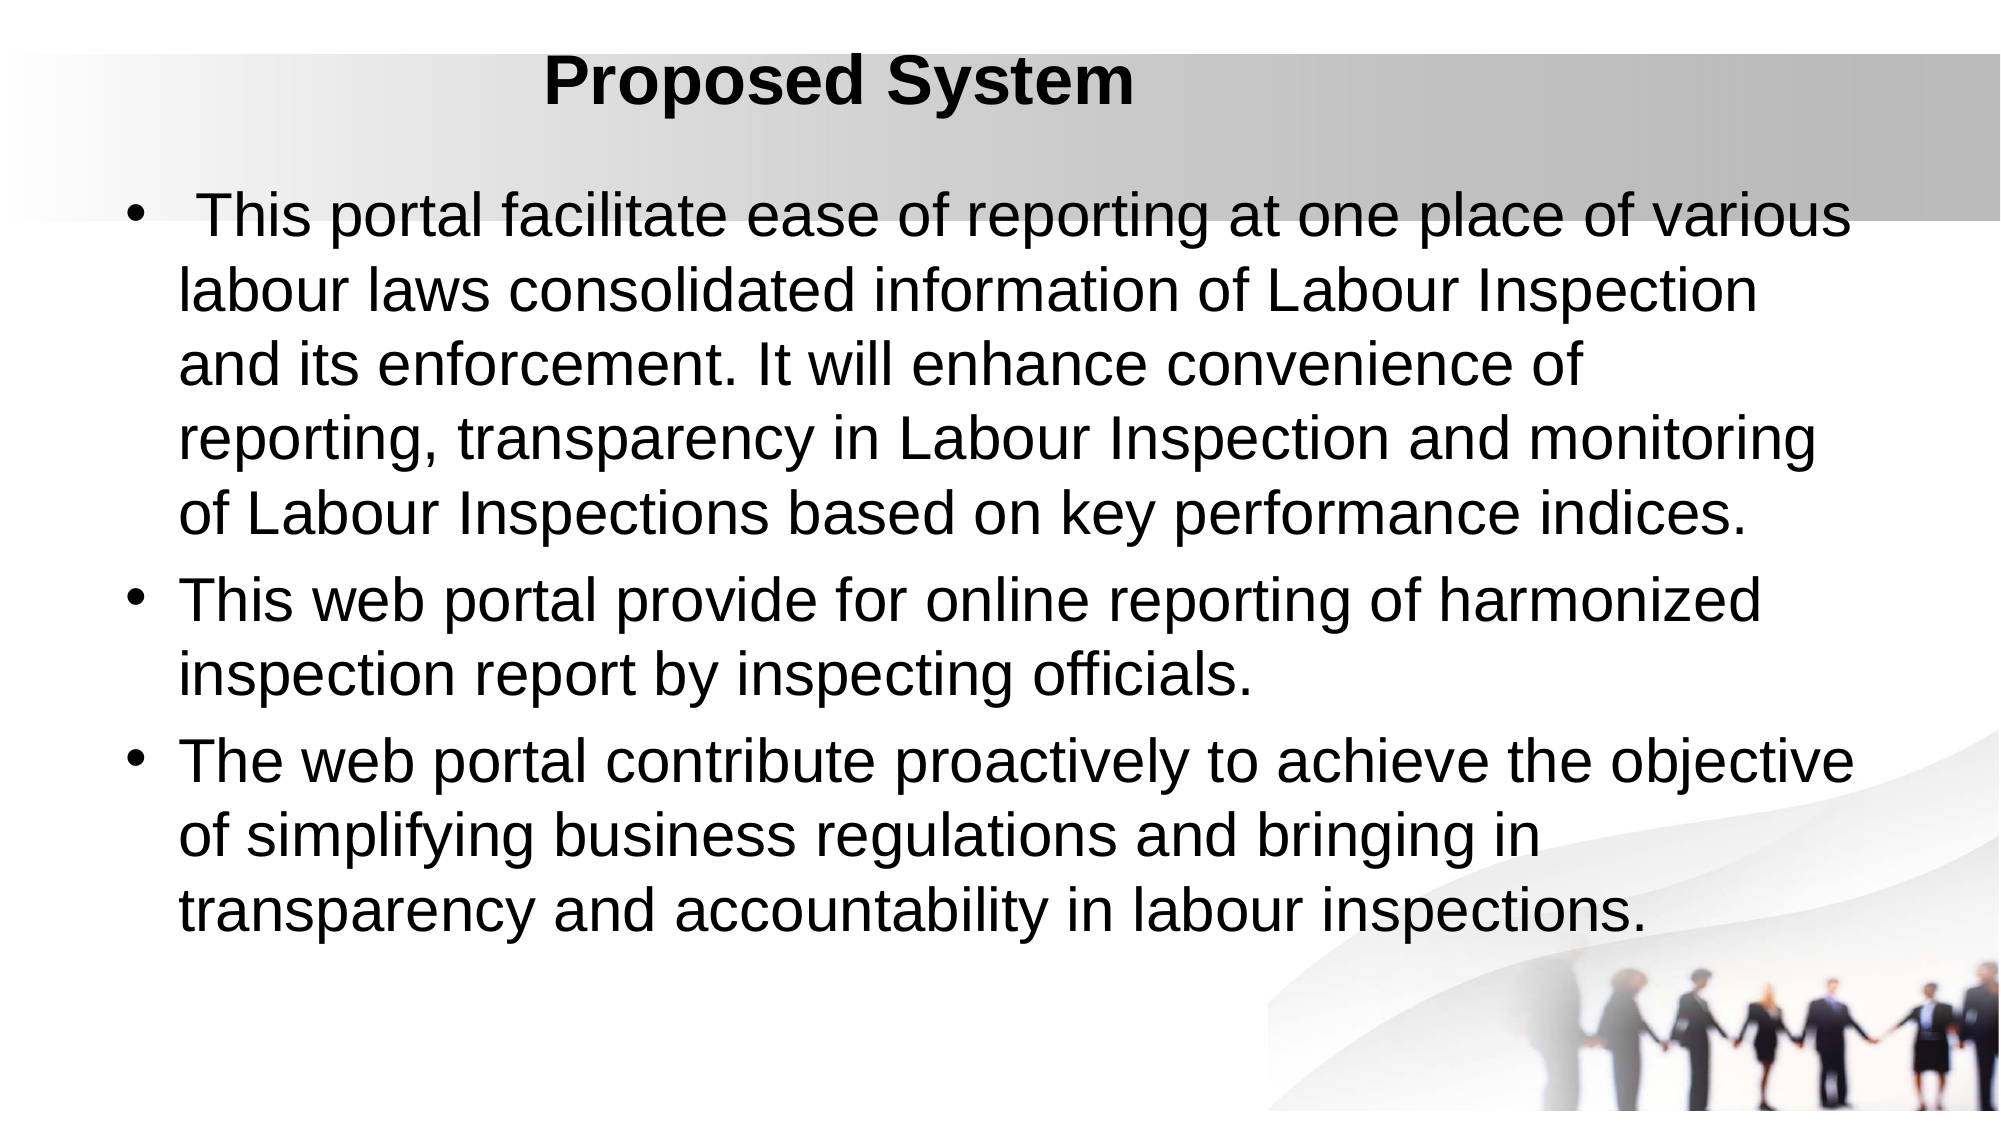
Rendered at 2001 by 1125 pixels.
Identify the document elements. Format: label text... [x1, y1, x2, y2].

list This portal facilitate ease of reporting at one place of various labour laws consolidated information of Labour Inspection and its enforcement. It will enhance convenience of reporting, transparency in Labour Inspection and monitoring of Labour Inspections based on key performance indices. This web portal provide for online reporting of harmonized inspection report by inspecting officials. The web portal contribute proactively to achieve the objective of simplifying business regulations and bringing in transparency and accountability in labour inspections. [110, 166, 1875, 987]
picture [1268, 728, 1999, 1111]
title Proposed System [110, 26, 1522, 166]
